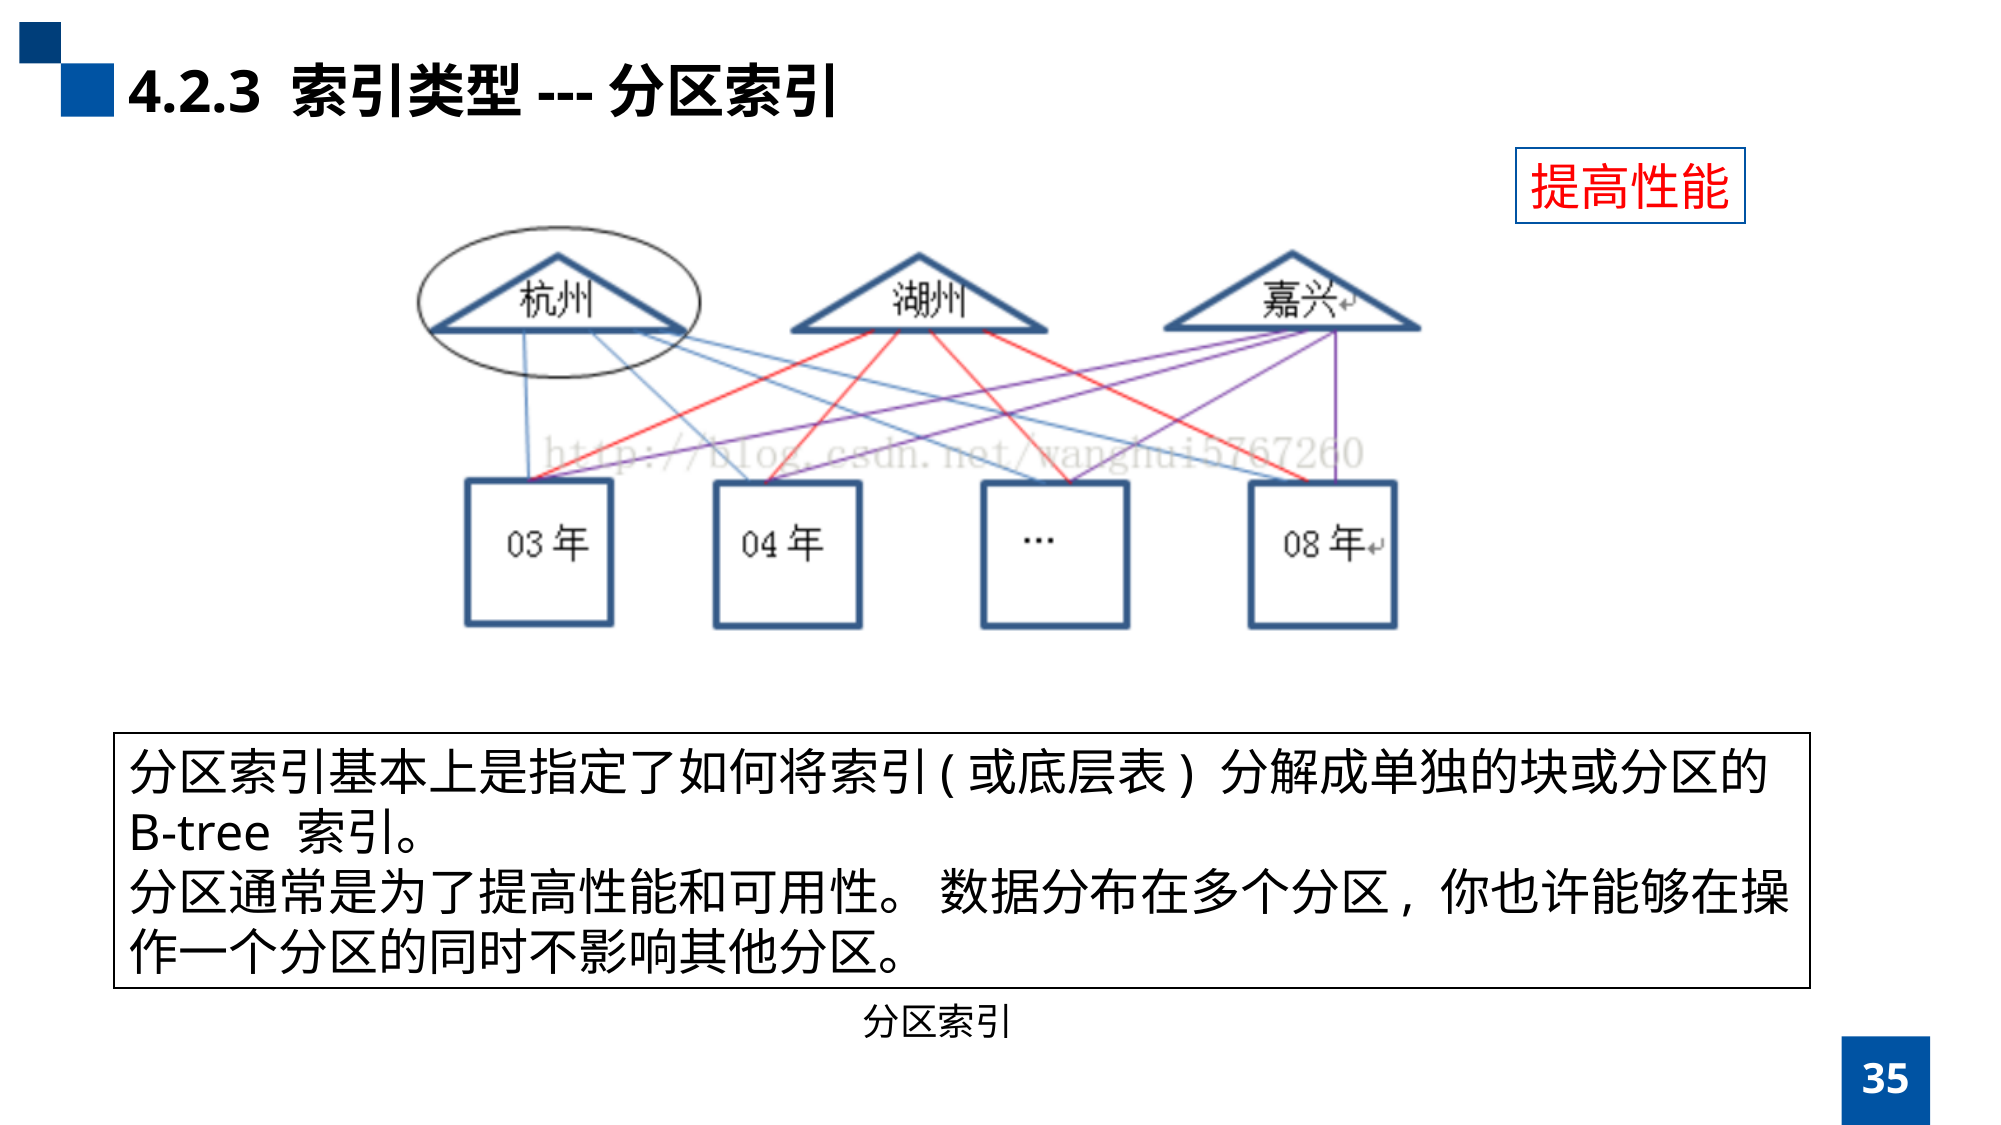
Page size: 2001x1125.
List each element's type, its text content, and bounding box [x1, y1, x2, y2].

text_box 分区索引基本上是指定了如何将索引(或底层表) 分解成单独的块或分区的B-tree 索引。 分区通常是为了提高性能和可用性。 数据分布在多个分区, 你也许能够在操作一个分区的同时不影响其他分区。 [113, 732, 1811, 989]
text_box 4.2.3 索引类型---分区索引 [113, 47, 1886, 132]
text_box 提高性能 [1515, 147, 1746, 224]
picture [394, 188, 1481, 698]
text_box 分区索引 [847, 990, 1028, 1050]
slide_number 35 [1771, 1050, 2000, 1111]
